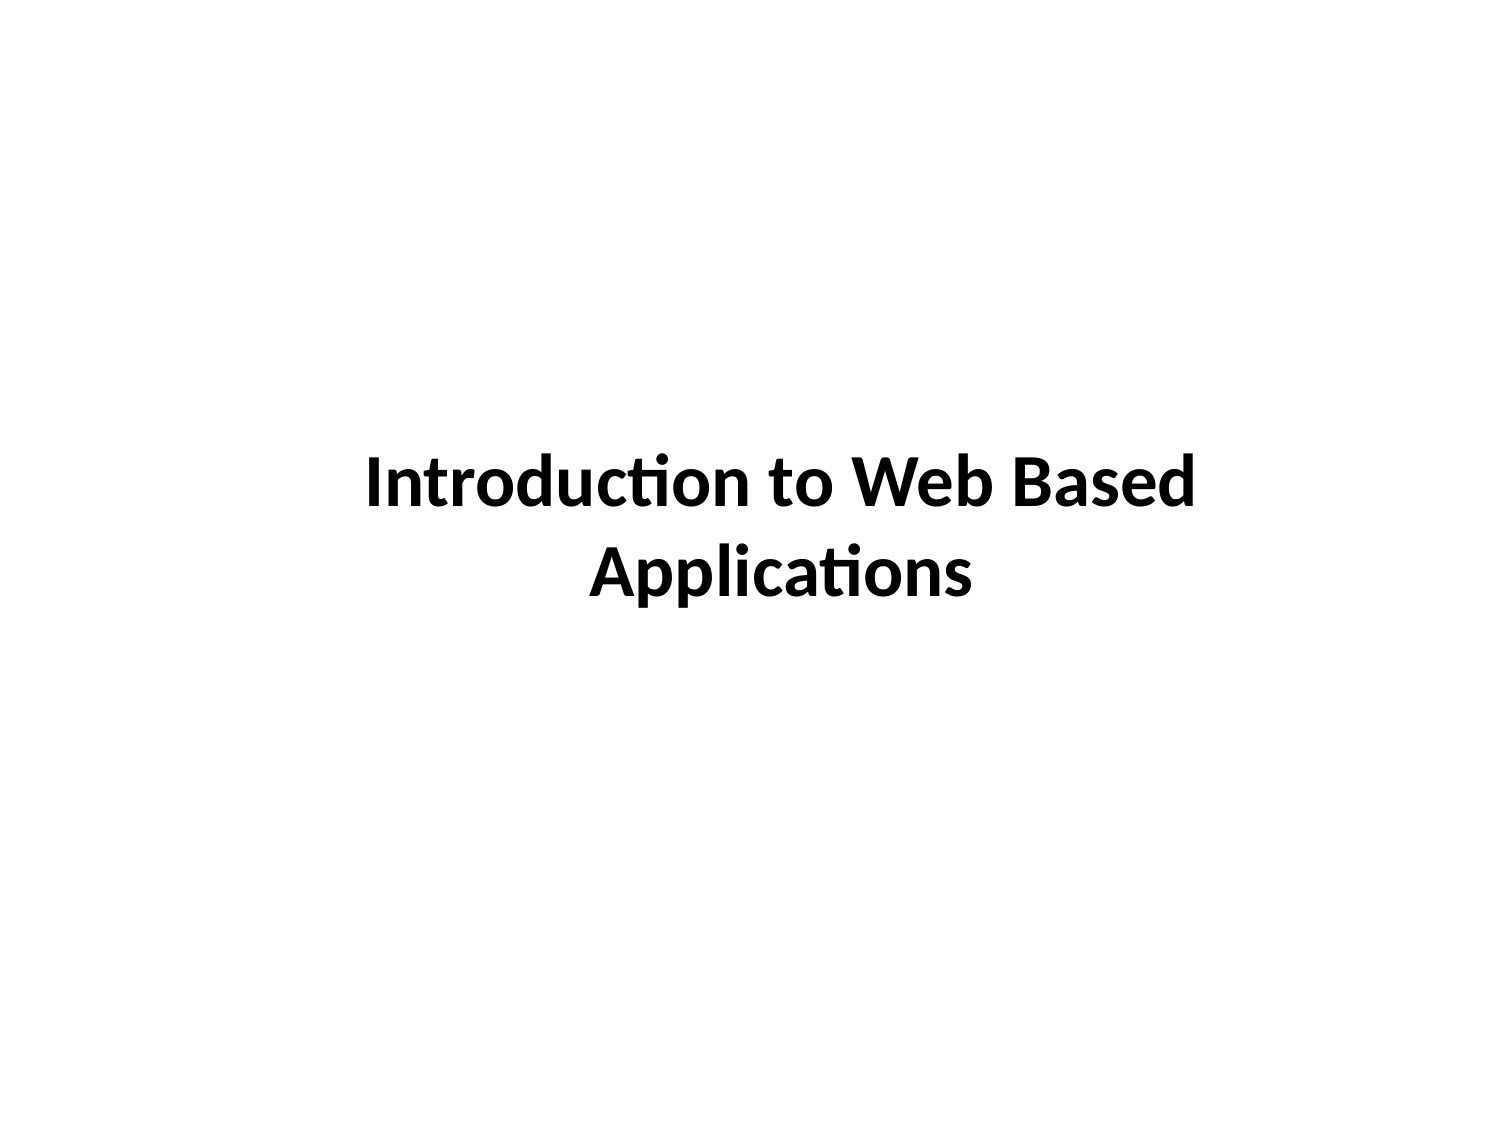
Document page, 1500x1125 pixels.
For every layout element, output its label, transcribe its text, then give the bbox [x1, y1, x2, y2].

title Introduction to Web Based Applications [179, 381, 1385, 662]
